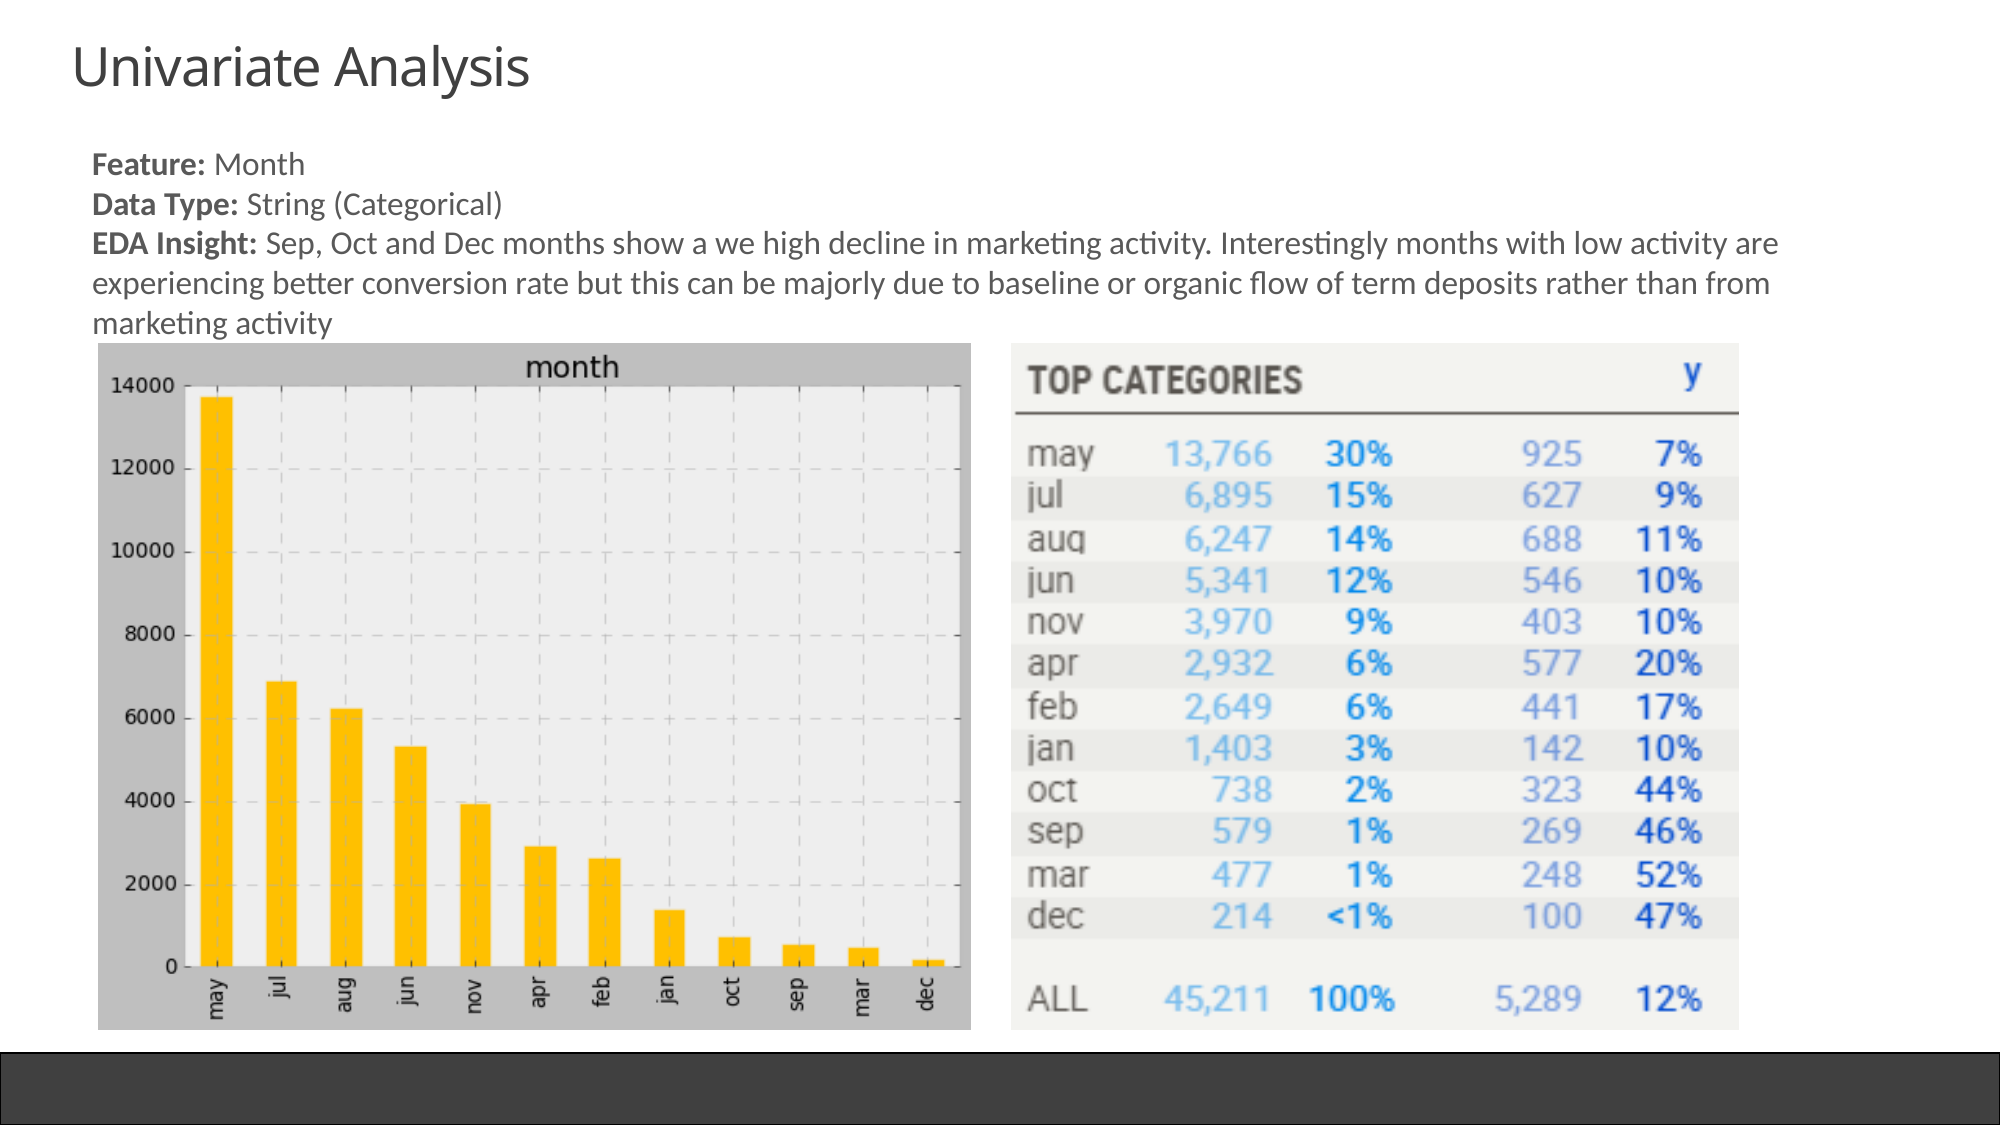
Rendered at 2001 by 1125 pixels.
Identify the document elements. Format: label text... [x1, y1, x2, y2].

text_box [0, 1052, 2000, 1125]
picture [1011, 343, 1739, 1030]
picture [98, 343, 971, 1030]
text_box Feature: Month Data Type: String (Categorical) EDA Insight: Sep, Oct and Dec months show a we high decline in marketing activity. Interestingly months with low activity are experiencing better conversion rate but this can be majorly due to baseline or organic flow of term deposits rather than from marketing activity [77, 134, 1904, 349]
text_box Univariate Analysis [56, 32, 1707, 106]
